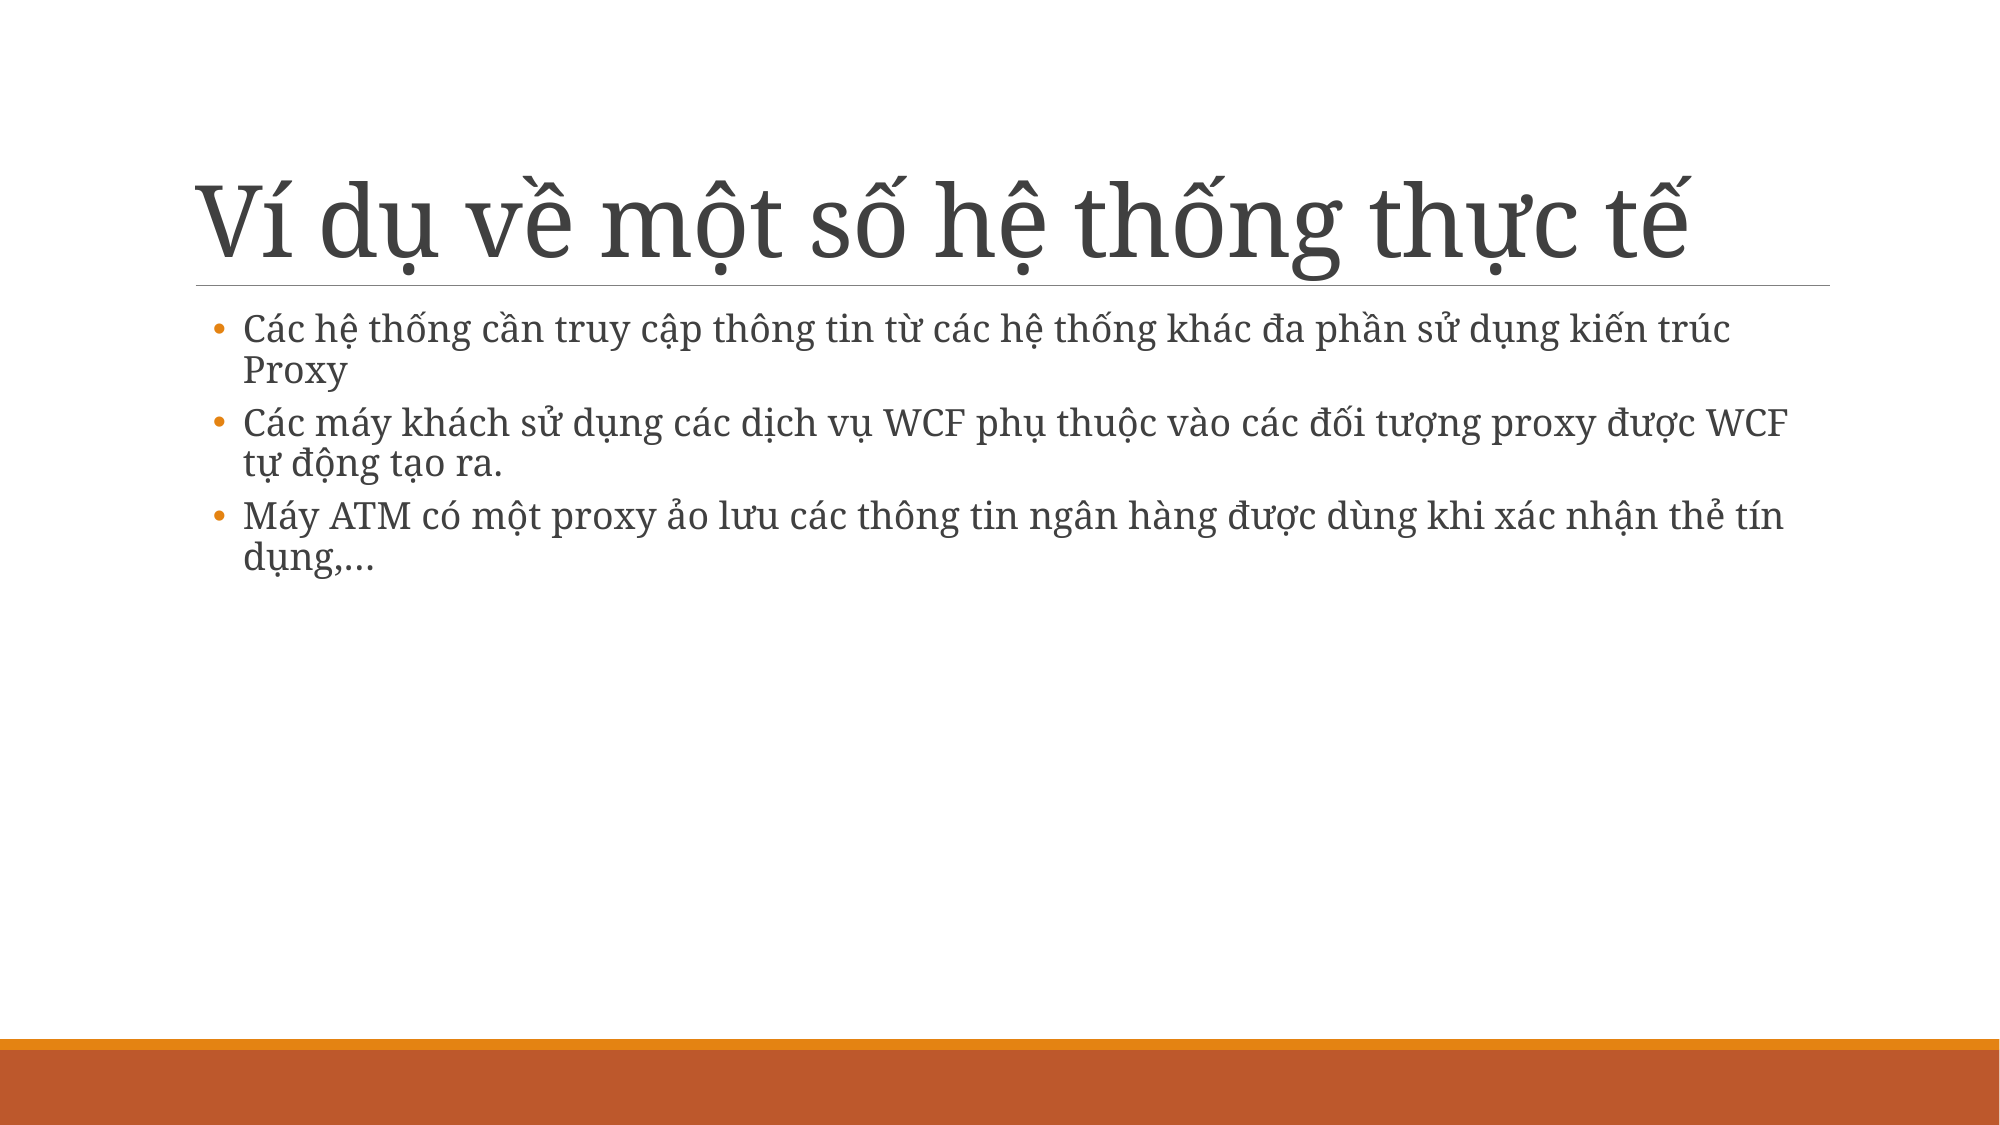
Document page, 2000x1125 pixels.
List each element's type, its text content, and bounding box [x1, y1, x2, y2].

title Ví dụ về một số hệ thống thực tế [179, 47, 1830, 285]
list Các hệ thống cần truy cập thông tin từ các hệ thống khác đa phần sử dụng kiến trúc Proxy Các máy khách sử dụng các dịch vụ WCF phụ thuộc vào các đối tượng proxy được WCF tự động tạo ra. Máy ATM có một proxy ảo lưu các thông tin ngân hàng được dùng khi xác nhận thẻ tín dụng,… [179, 302, 1830, 963]
